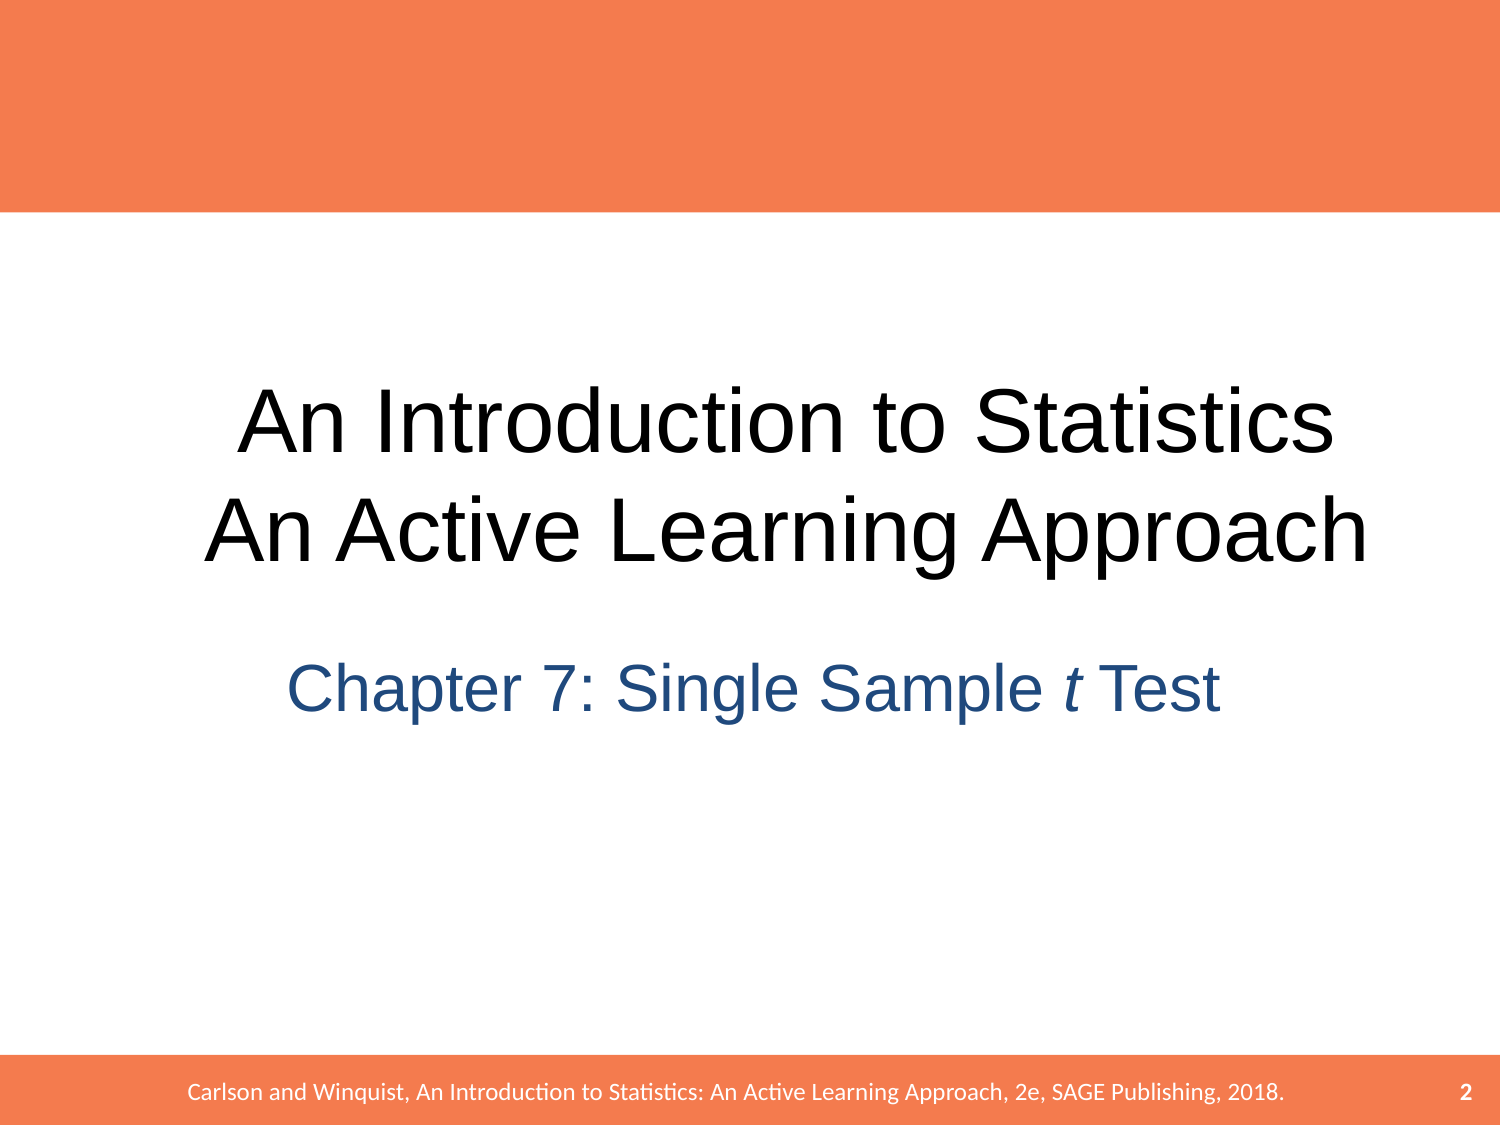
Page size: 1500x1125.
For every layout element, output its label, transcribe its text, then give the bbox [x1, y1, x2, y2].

subtitle Chapter 7: Single Sample t Test [269, 637, 1238, 925]
title An Introduction to Statistics An Active Learning Approach [187, 350, 1389, 591]
slide_number 2 [1387, 1060, 1488, 1120]
footer Carlson and Winquist, An Introduction to Statistics: An Active Learning Approach, 2e, SAGE Publishing, 2018. [150, 1060, 1325, 1121]
